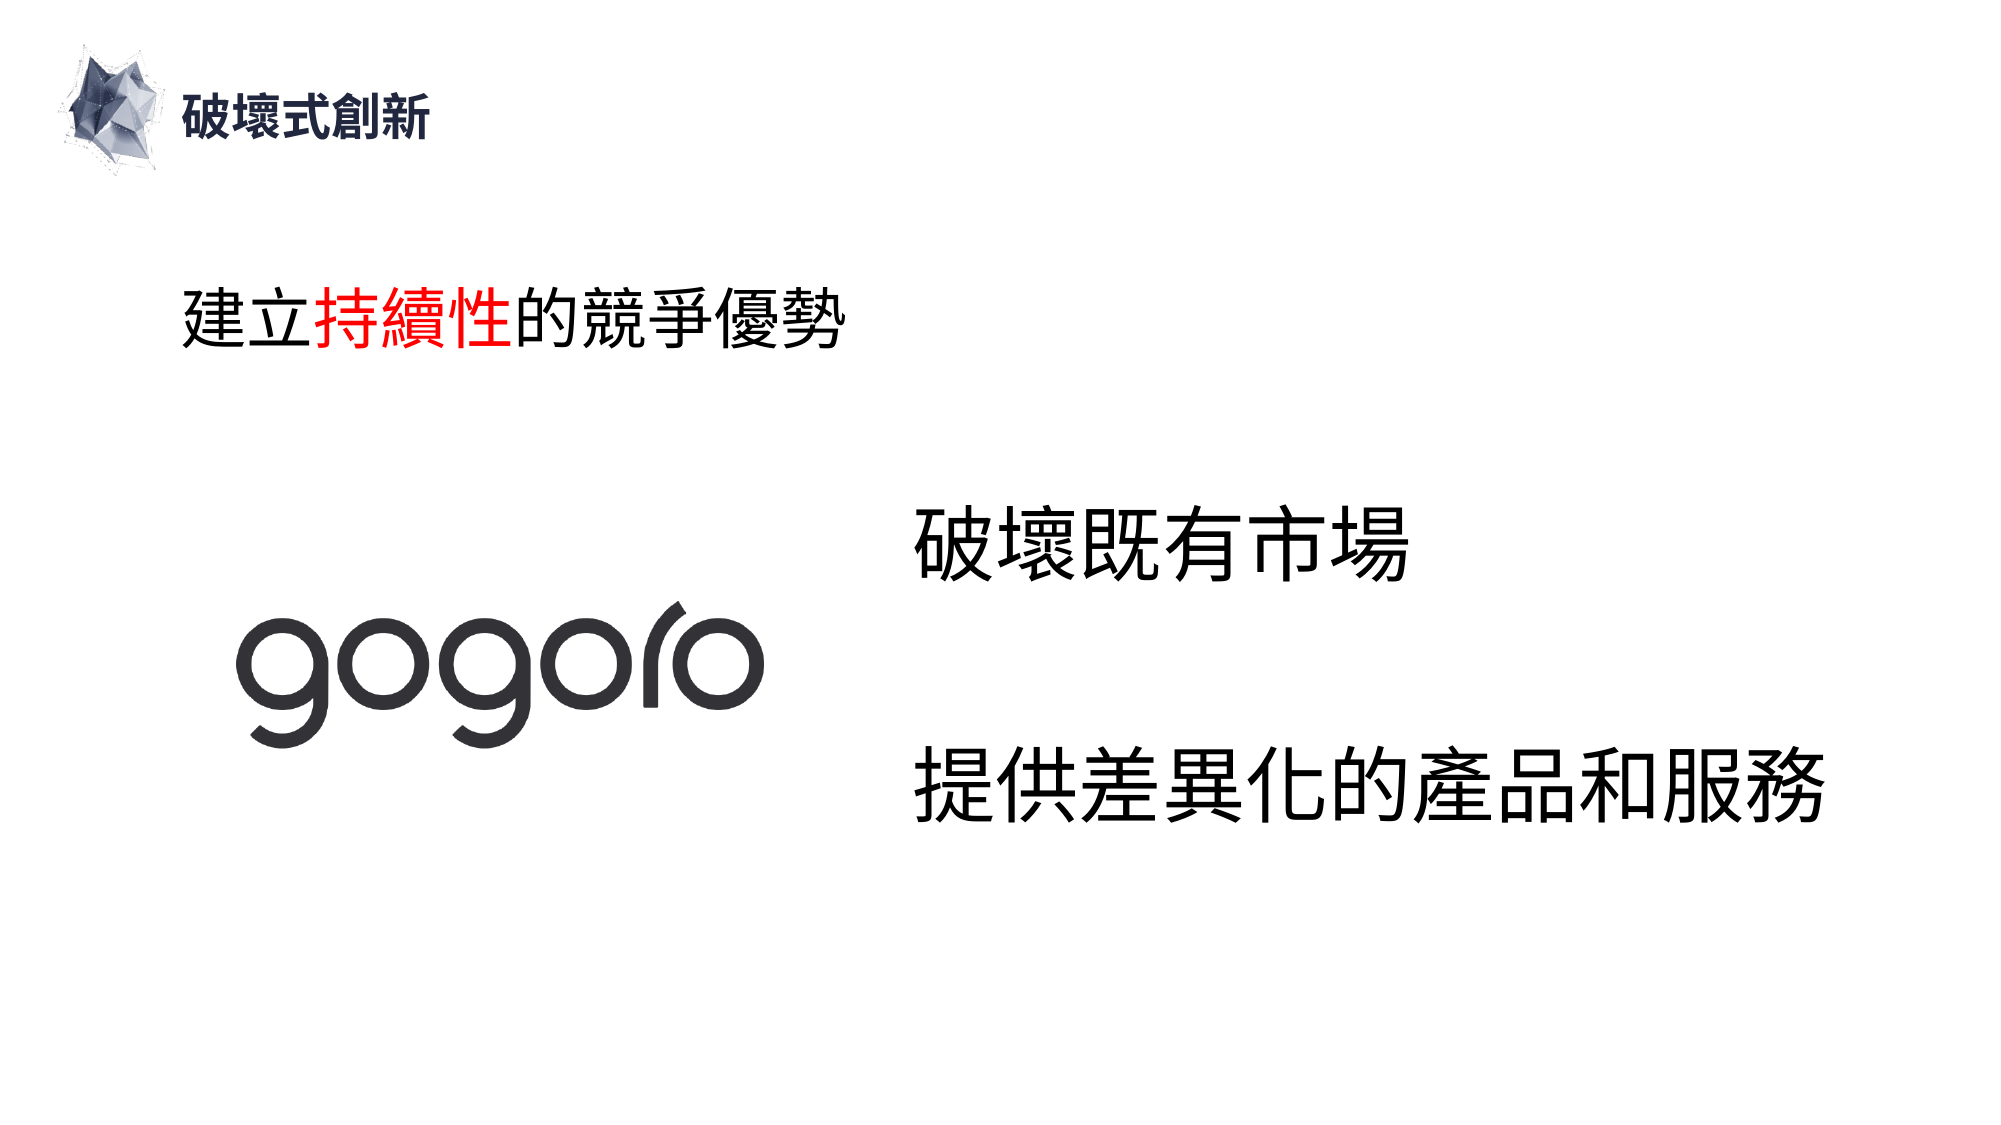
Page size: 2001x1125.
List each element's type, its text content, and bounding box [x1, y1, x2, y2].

text_box 破壞既有市場 [897, 485, 1597, 600]
text_box 建立持續性的競爭優勢 [165, 189, 863, 364]
text_box 提供差異化的產品和服務 [897, 725, 1866, 841]
picture [236, 601, 764, 749]
picture [1, 0, 211, 227]
text_box 破壞式創新 [201, 70, 432, 153]
